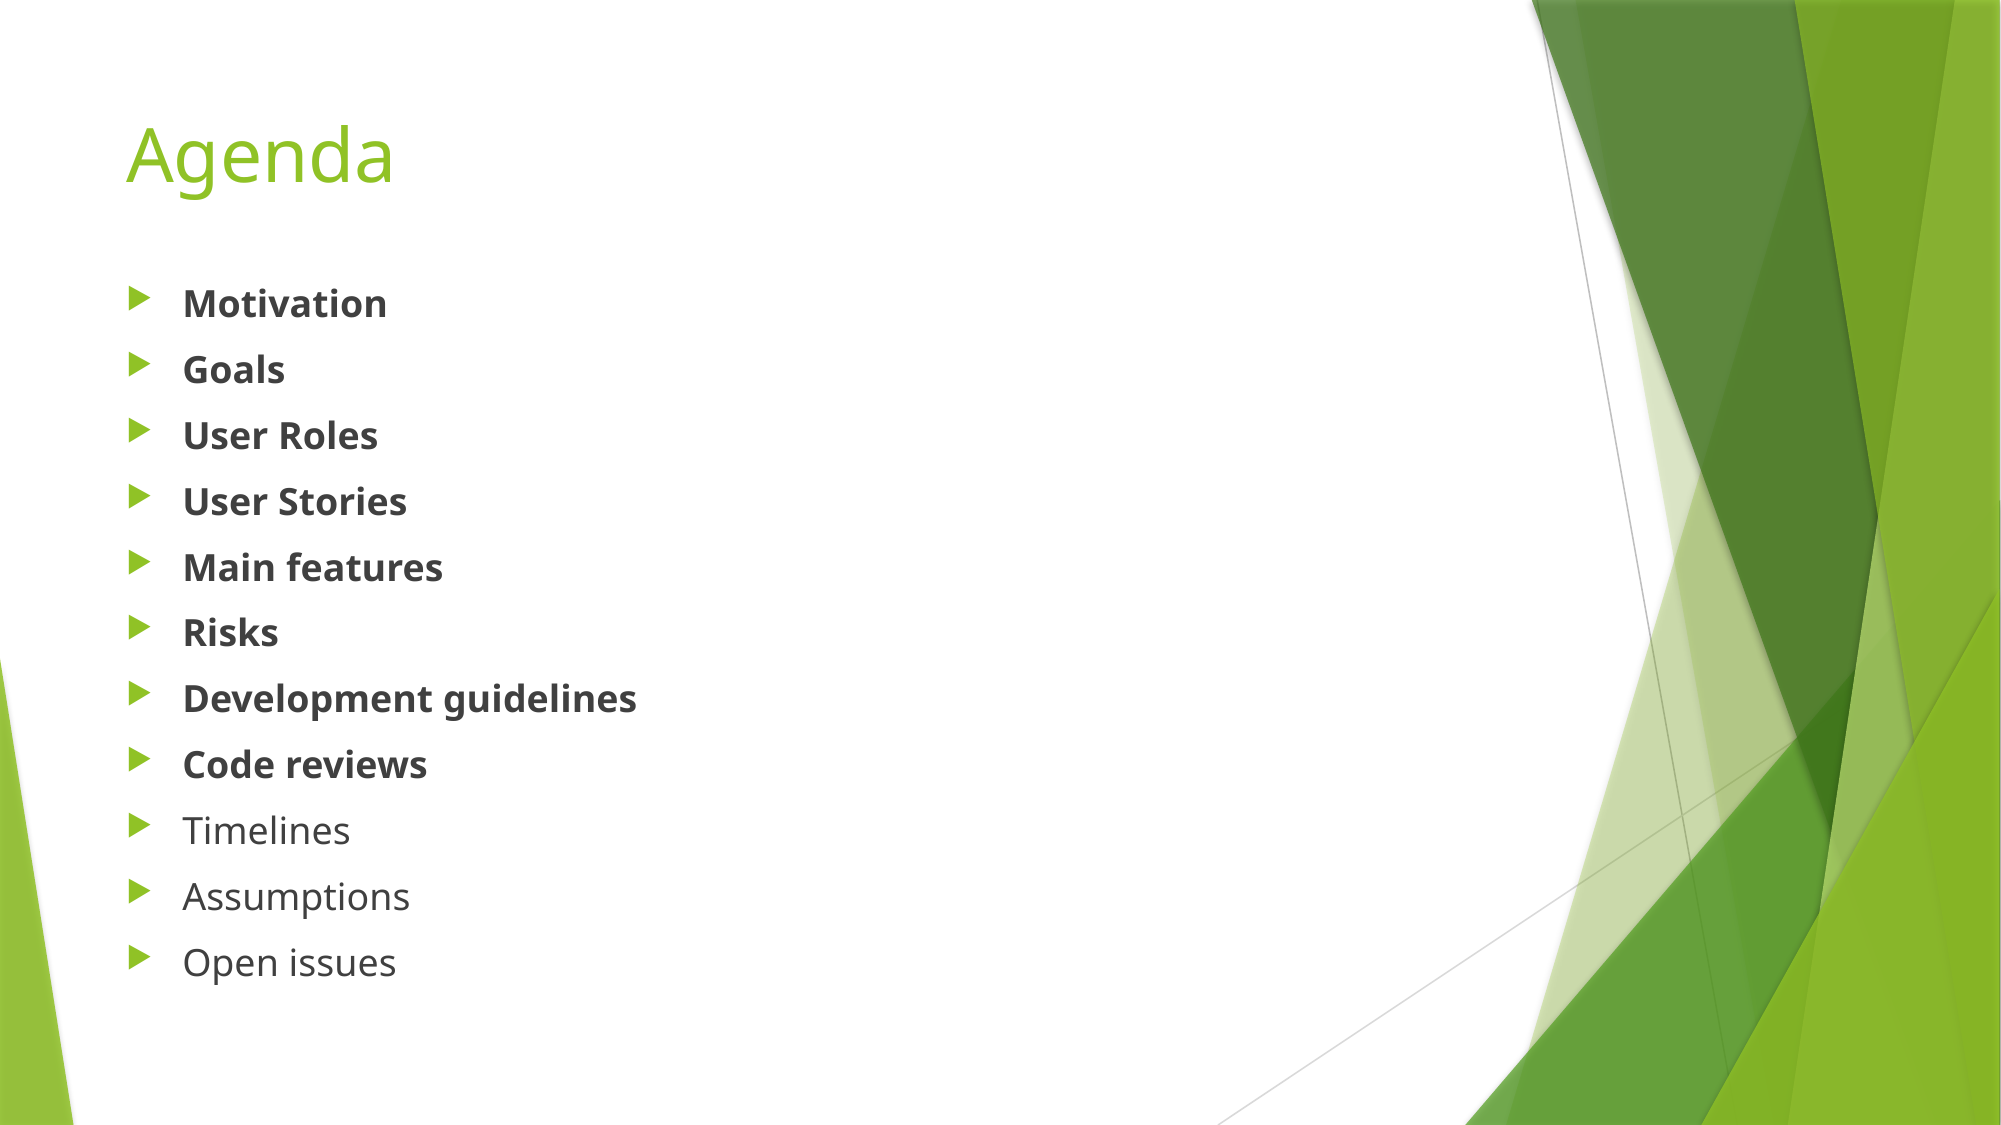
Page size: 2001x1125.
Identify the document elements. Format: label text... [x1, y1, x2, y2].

list Motivation Goals User Roles User Stories Main features Risks Development guidelines Code reviews Timelines Assumptions Open issues [111, 272, 1522, 1036]
title Agenda [111, 99, 1522, 238]
